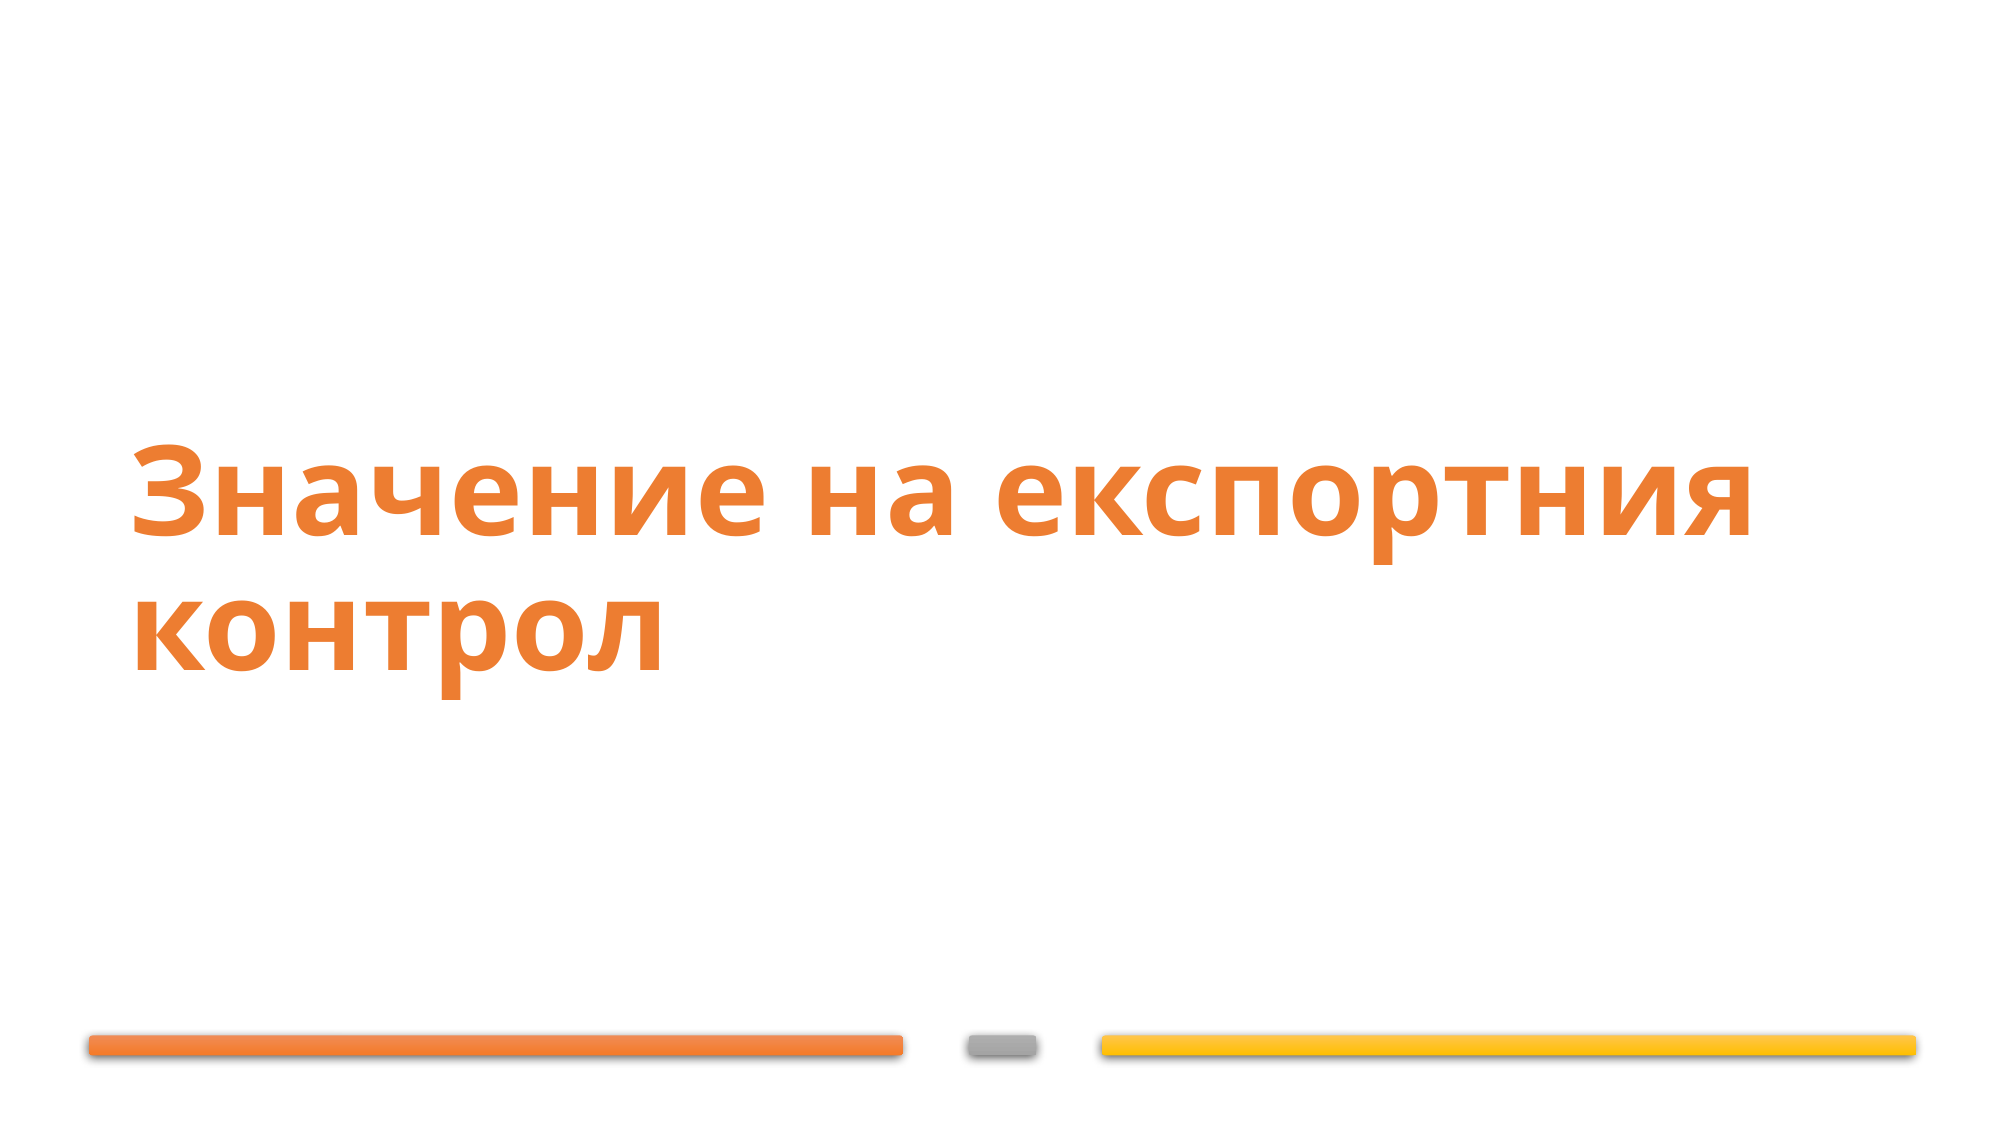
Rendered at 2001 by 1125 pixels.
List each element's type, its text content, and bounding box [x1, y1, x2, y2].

title Значение на експортния контрол [113, 348, 1887, 777]
